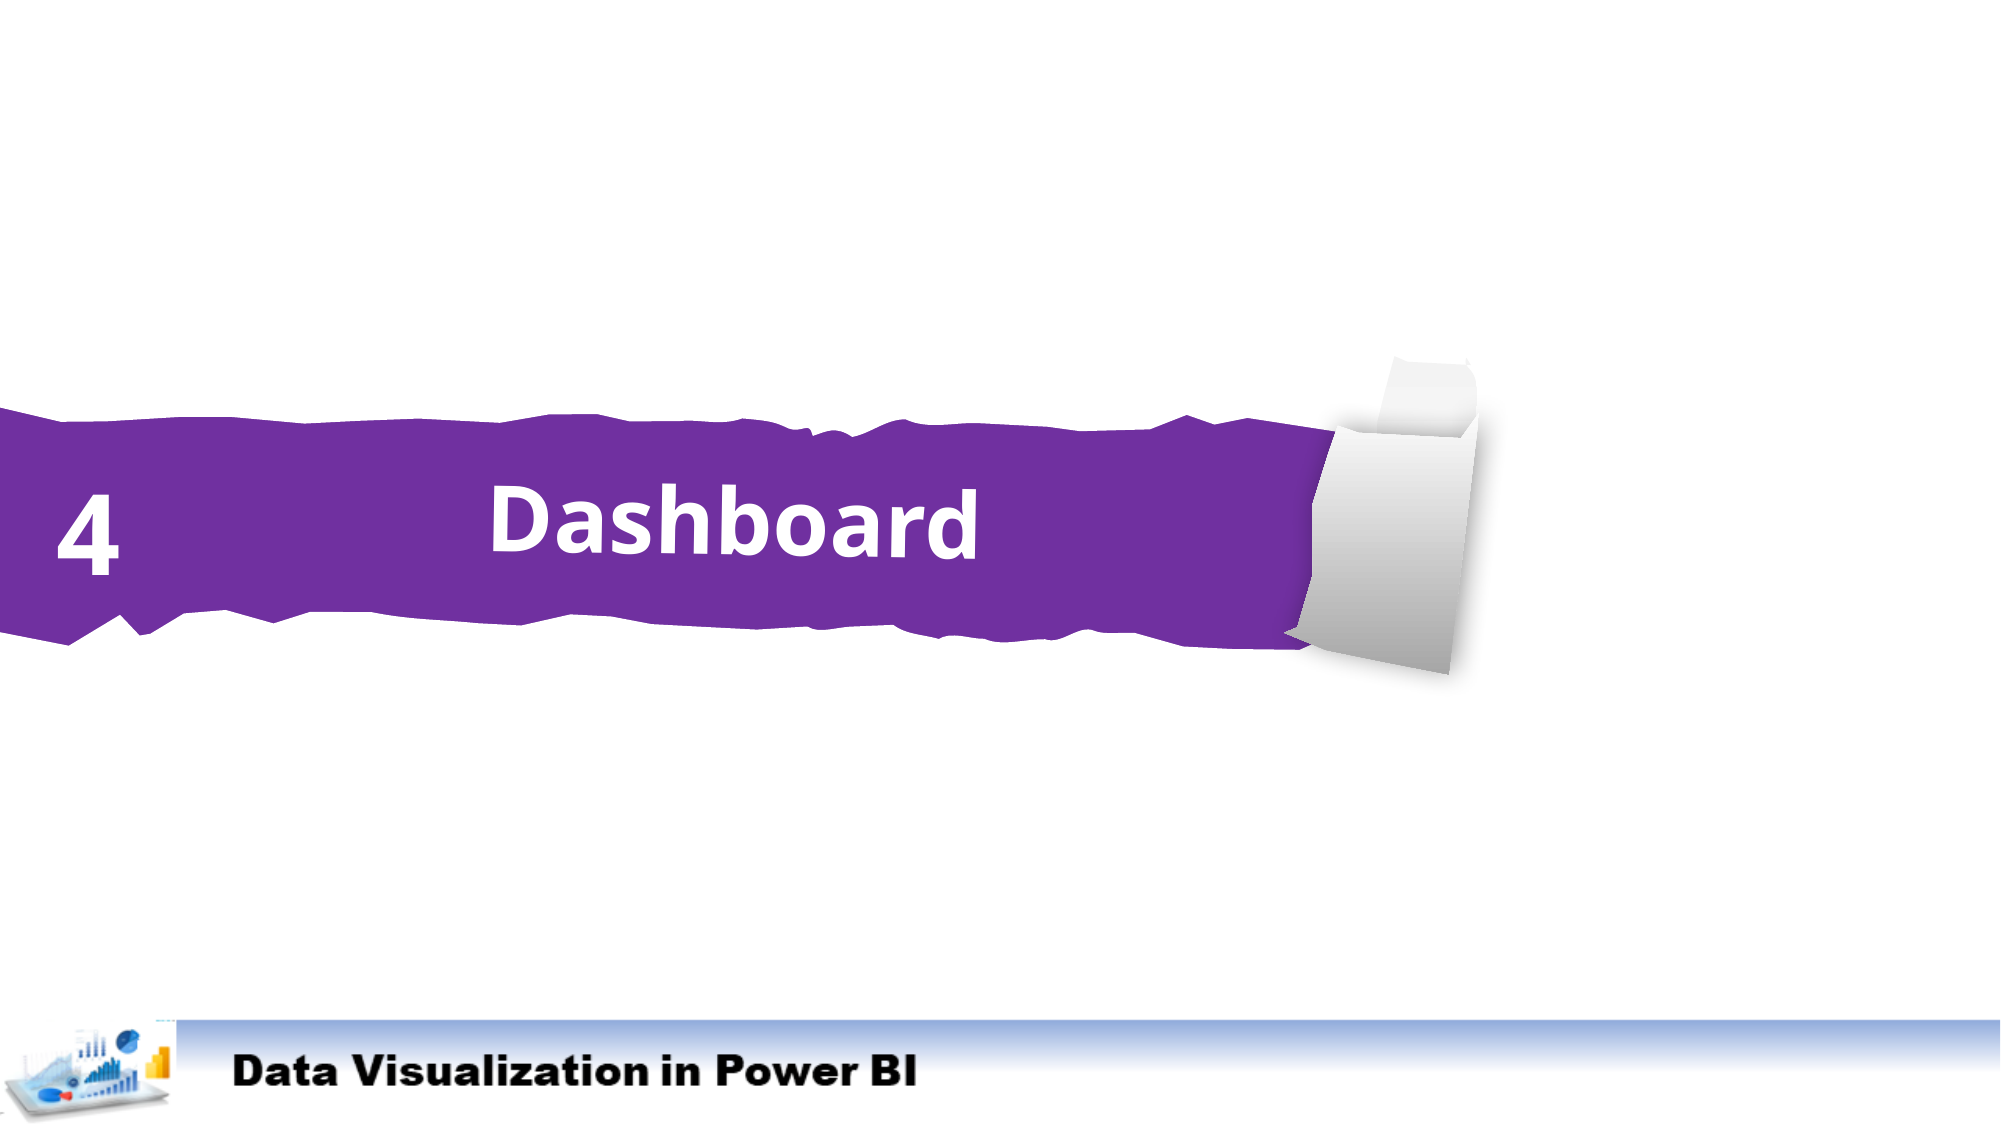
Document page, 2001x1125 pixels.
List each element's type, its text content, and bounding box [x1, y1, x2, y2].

text_box Dashboard [185, 447, 1223, 591]
text_box [0, 404, 1297, 654]
text_box 4 [35, 455, 143, 605]
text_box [1223, 420, 1541, 604]
picture [0, 0, 2001, 1125]
